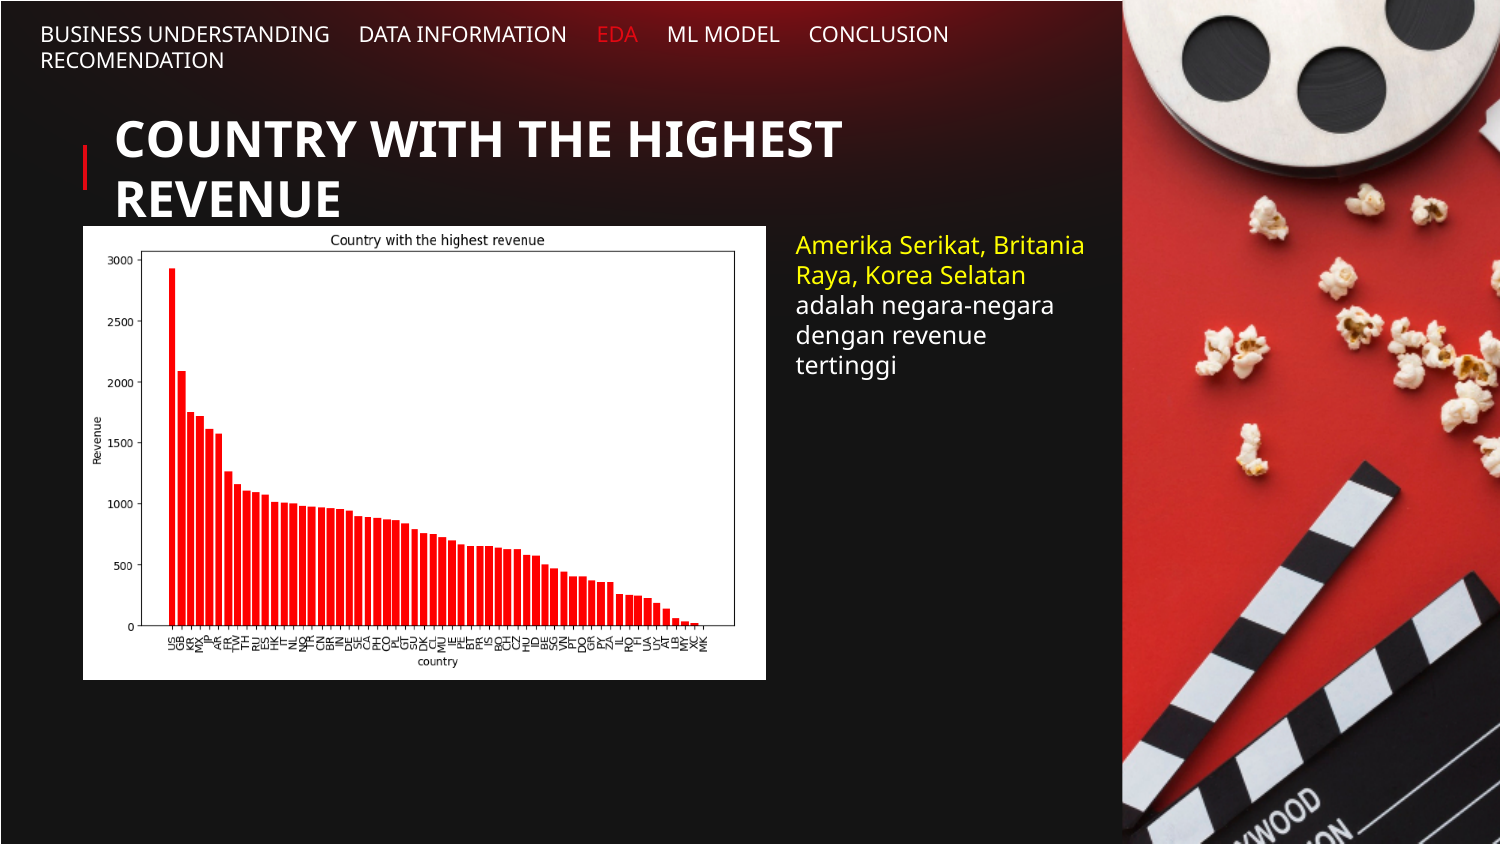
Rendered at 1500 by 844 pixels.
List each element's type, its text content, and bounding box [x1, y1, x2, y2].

picture [2, 0, 1500, 844]
text_box Amerika Serikat, Britania Raya, Korea Selatan adalah negara-negara dengan revenue tertinggi [780, 214, 1101, 453]
title COUNTRY WITH THE HIGHEST REVENUE [98, 120, 1086, 215]
text_box BUSINESS UNDERSTANDING DATA INFORMATION EDA ML MODEL CONCLUSION RECOMENDATION [25, 0, 1043, 94]
